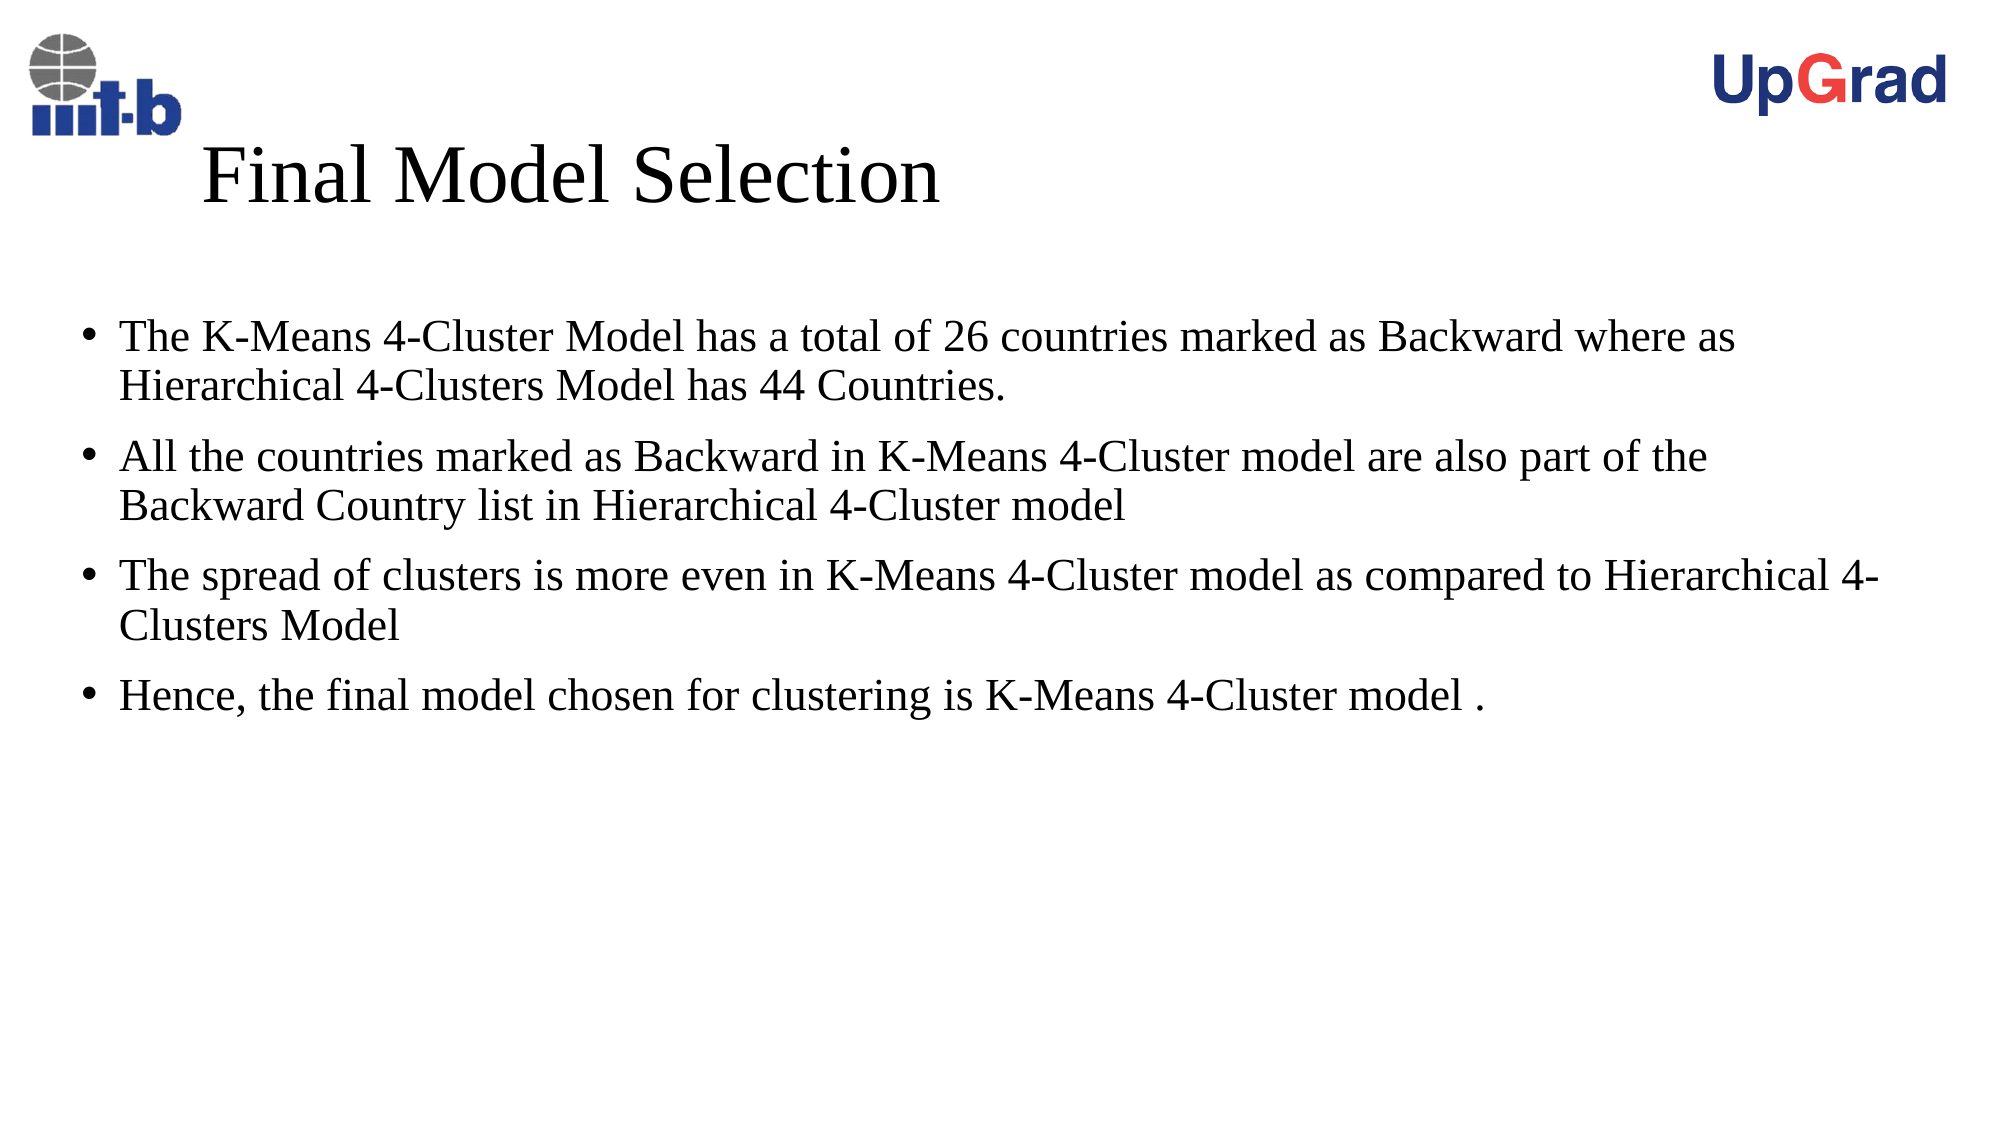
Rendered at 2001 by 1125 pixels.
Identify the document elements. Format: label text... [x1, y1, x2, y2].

list The K-Means 4-Cluster Model has a total of 26 countries marked as Backward where as Hierarchical 4-Clusters Model has 44 Countries. All the countries marked as Backward in K-Means 4-Cluster model are also part of the Backward Country list in Hierarchical 4-Cluster model The spread of clusters is more even in K-Means 4-Cluster model as compared to Hierarchical 4-Clusters Model Hence, the final model chosen for clustering is K-Means 4-Cluster model . [66, 304, 1899, 1017]
picture [1714, 53, 1952, 116]
picture [0, 29, 208, 163]
title Final Model Selection [186, 104, 1715, 246]
